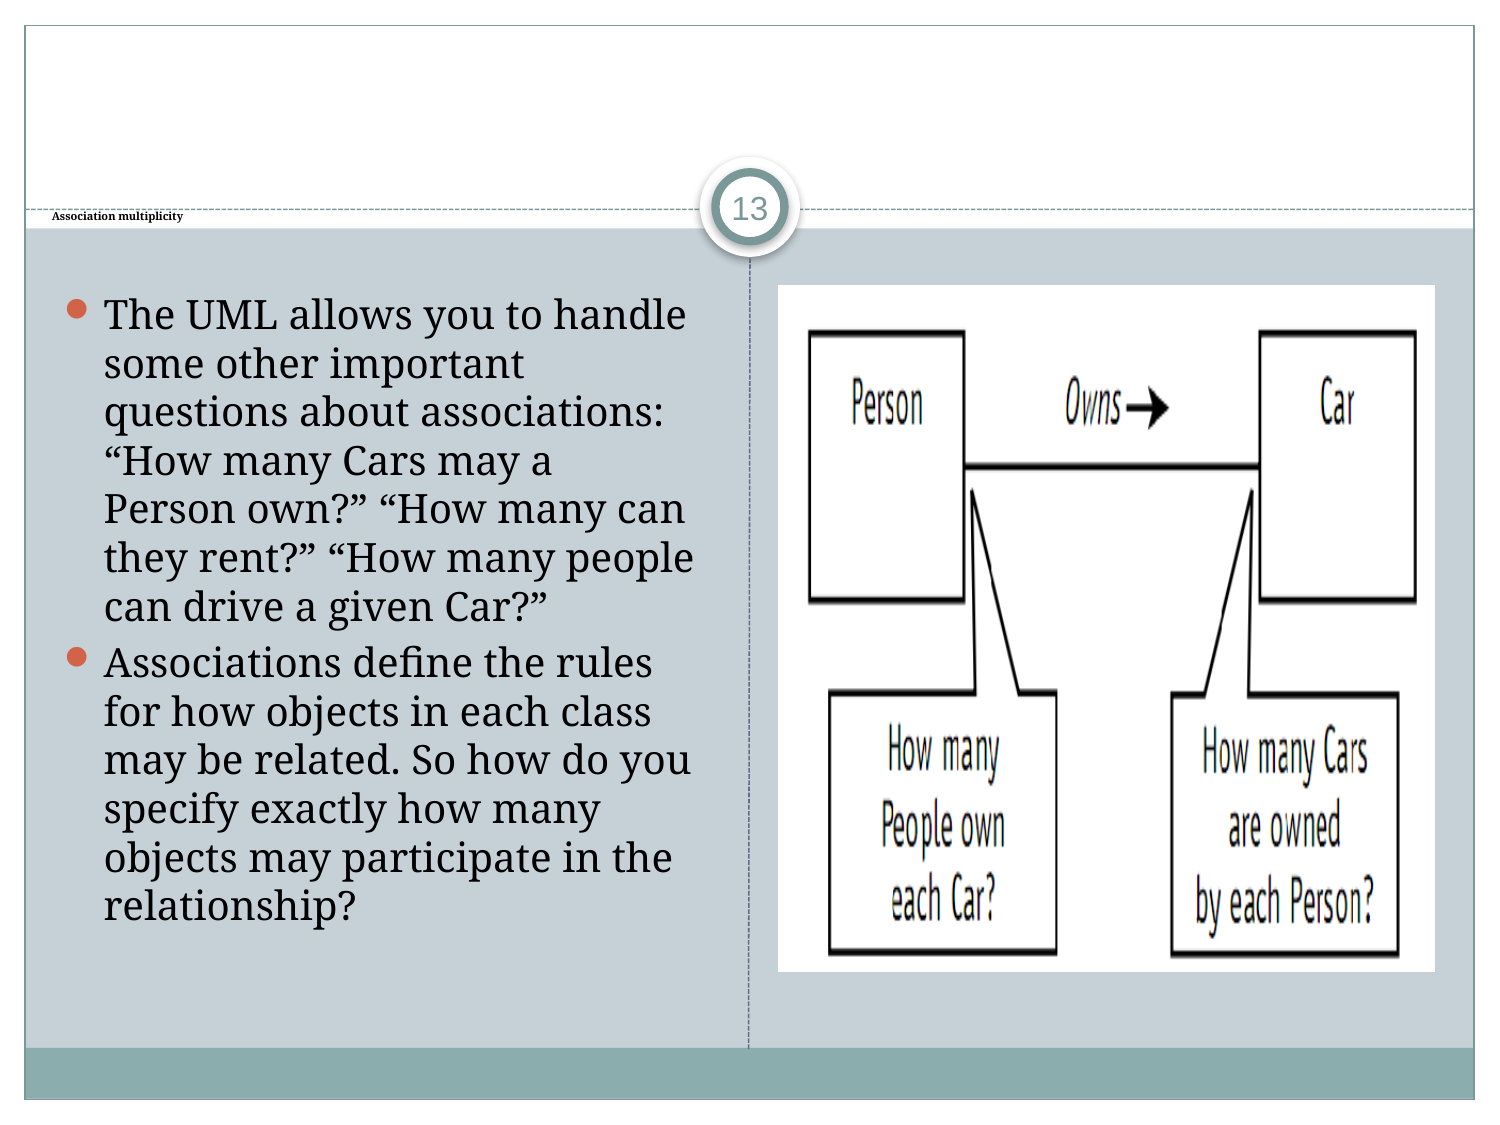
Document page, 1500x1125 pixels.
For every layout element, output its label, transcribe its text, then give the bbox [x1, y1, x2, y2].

title Association multiplicity [37, 118, 1438, 244]
picture [778, 284, 1435, 972]
slide_number 13 [712, 170, 788, 243]
list The UML allows you to handle some other important questions about associations: “How many Cars may a Person own?” “How many can they rent?” “How many people can drive a given Car?” Associations define the rules for how objects in each class may be related. So how do you specify exactly how many objects may participate in the relationship? [49, 224, 712, 993]
